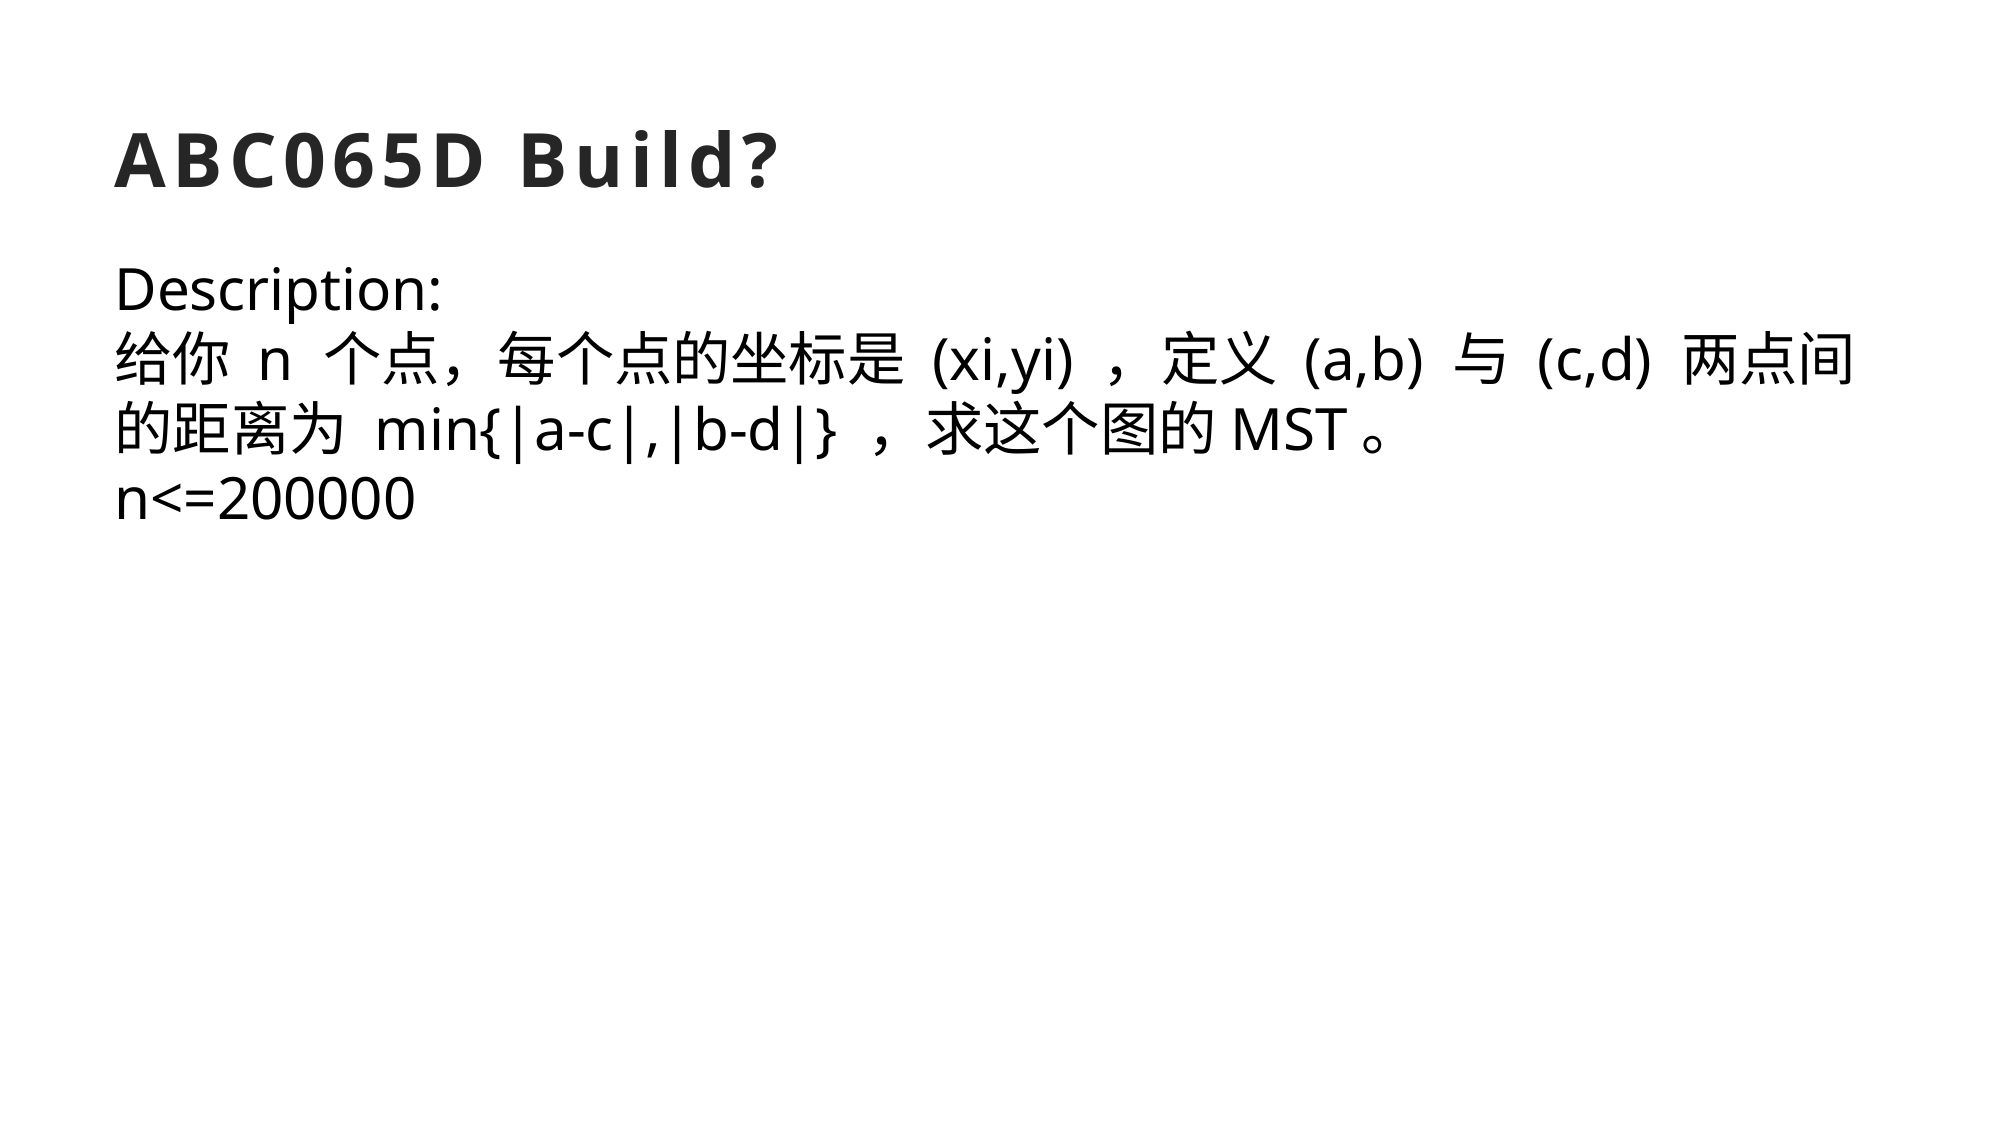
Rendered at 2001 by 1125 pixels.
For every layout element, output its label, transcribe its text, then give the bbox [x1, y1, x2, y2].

title ABC065D Build? [99, 99, 1900, 216]
list Description: 给你 n 个点，每个点的坐标是 (xi,yi) ，定义 (a,b) 与 (c,d) 两点间的距离为 min{|a-c|,|b-d|} ，求这个图的MST。 n<=200000 [99, 243, 1900, 1026]
